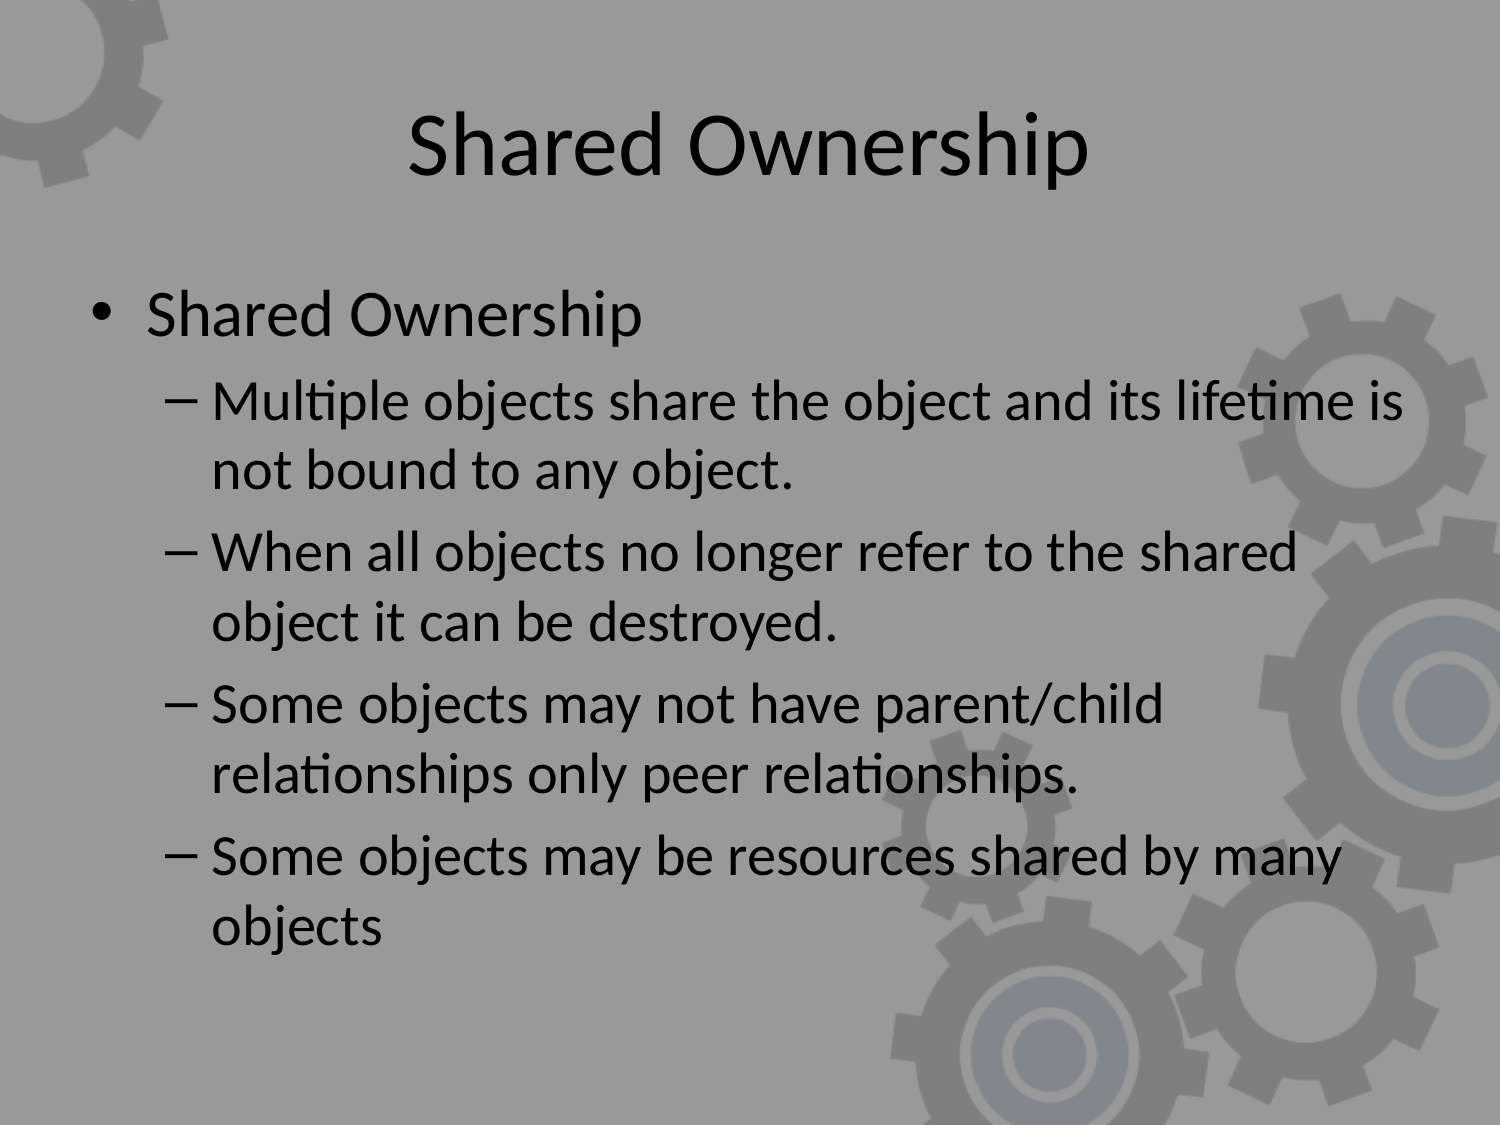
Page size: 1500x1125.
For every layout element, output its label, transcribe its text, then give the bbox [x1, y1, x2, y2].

title Shared Ownership [75, 45, 1425, 233]
picture [0, 0, 1500, 1125]
list Shared Ownership Multiple objects share the object and its lifetime is not bound to any object. When all objects no longer refer to the shared object it can be destroyed. Some objects may not have parent/child relationships only peer relationships. Some objects may be resources shared by many objects [75, 262, 1425, 1005]
